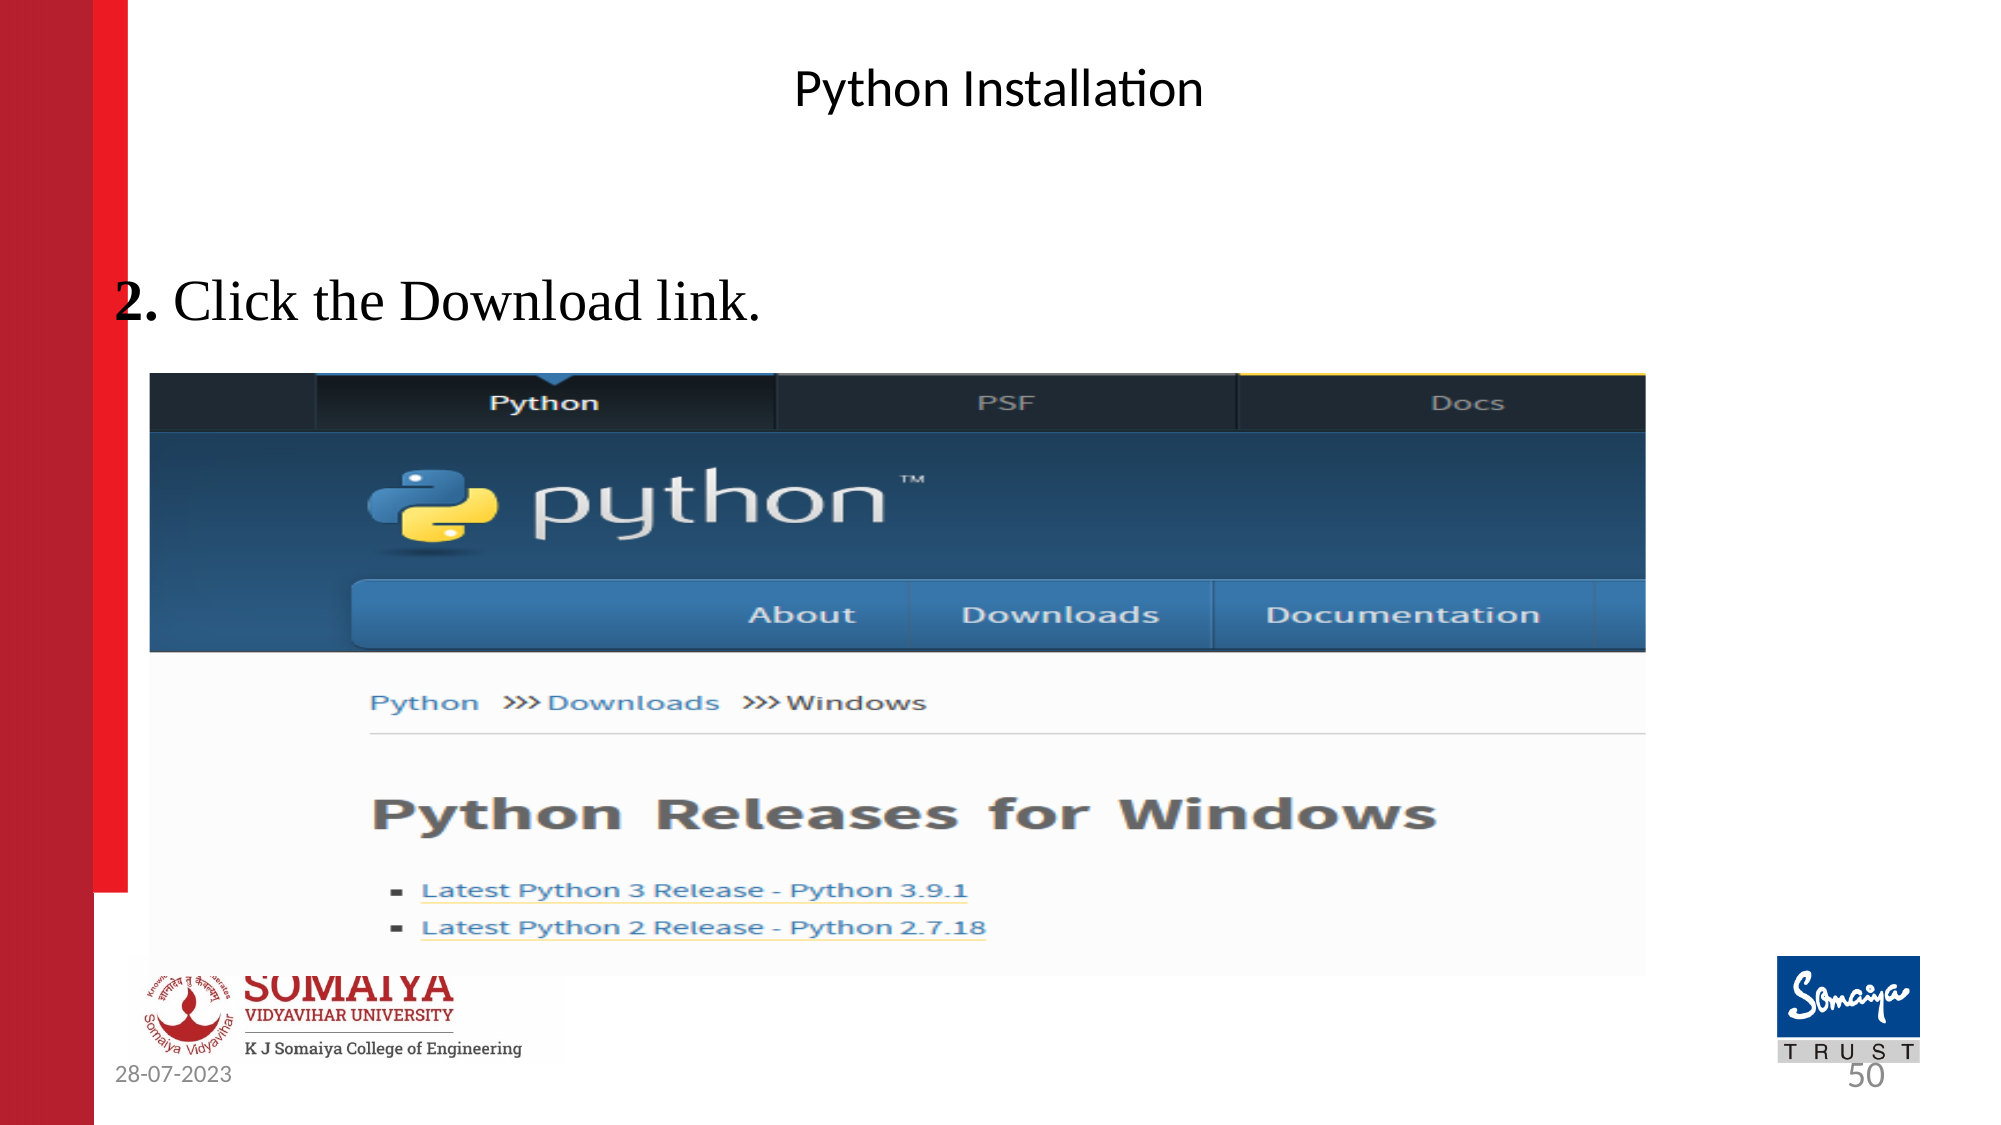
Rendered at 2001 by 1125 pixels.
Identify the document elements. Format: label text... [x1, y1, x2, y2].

picture [149, 373, 1646, 976]
text_box Python Installation [99, 45, 1900, 126]
picture [1777, 956, 1920, 1063]
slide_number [99, 1042, 567, 1103]
slide_number 50 [1433, 1042, 1900, 1103]
picture [0, 0, 128, 1125]
list 2. Click the Download link. [99, 262, 1900, 1005]
picture [127, 1005, 564, 1042]
